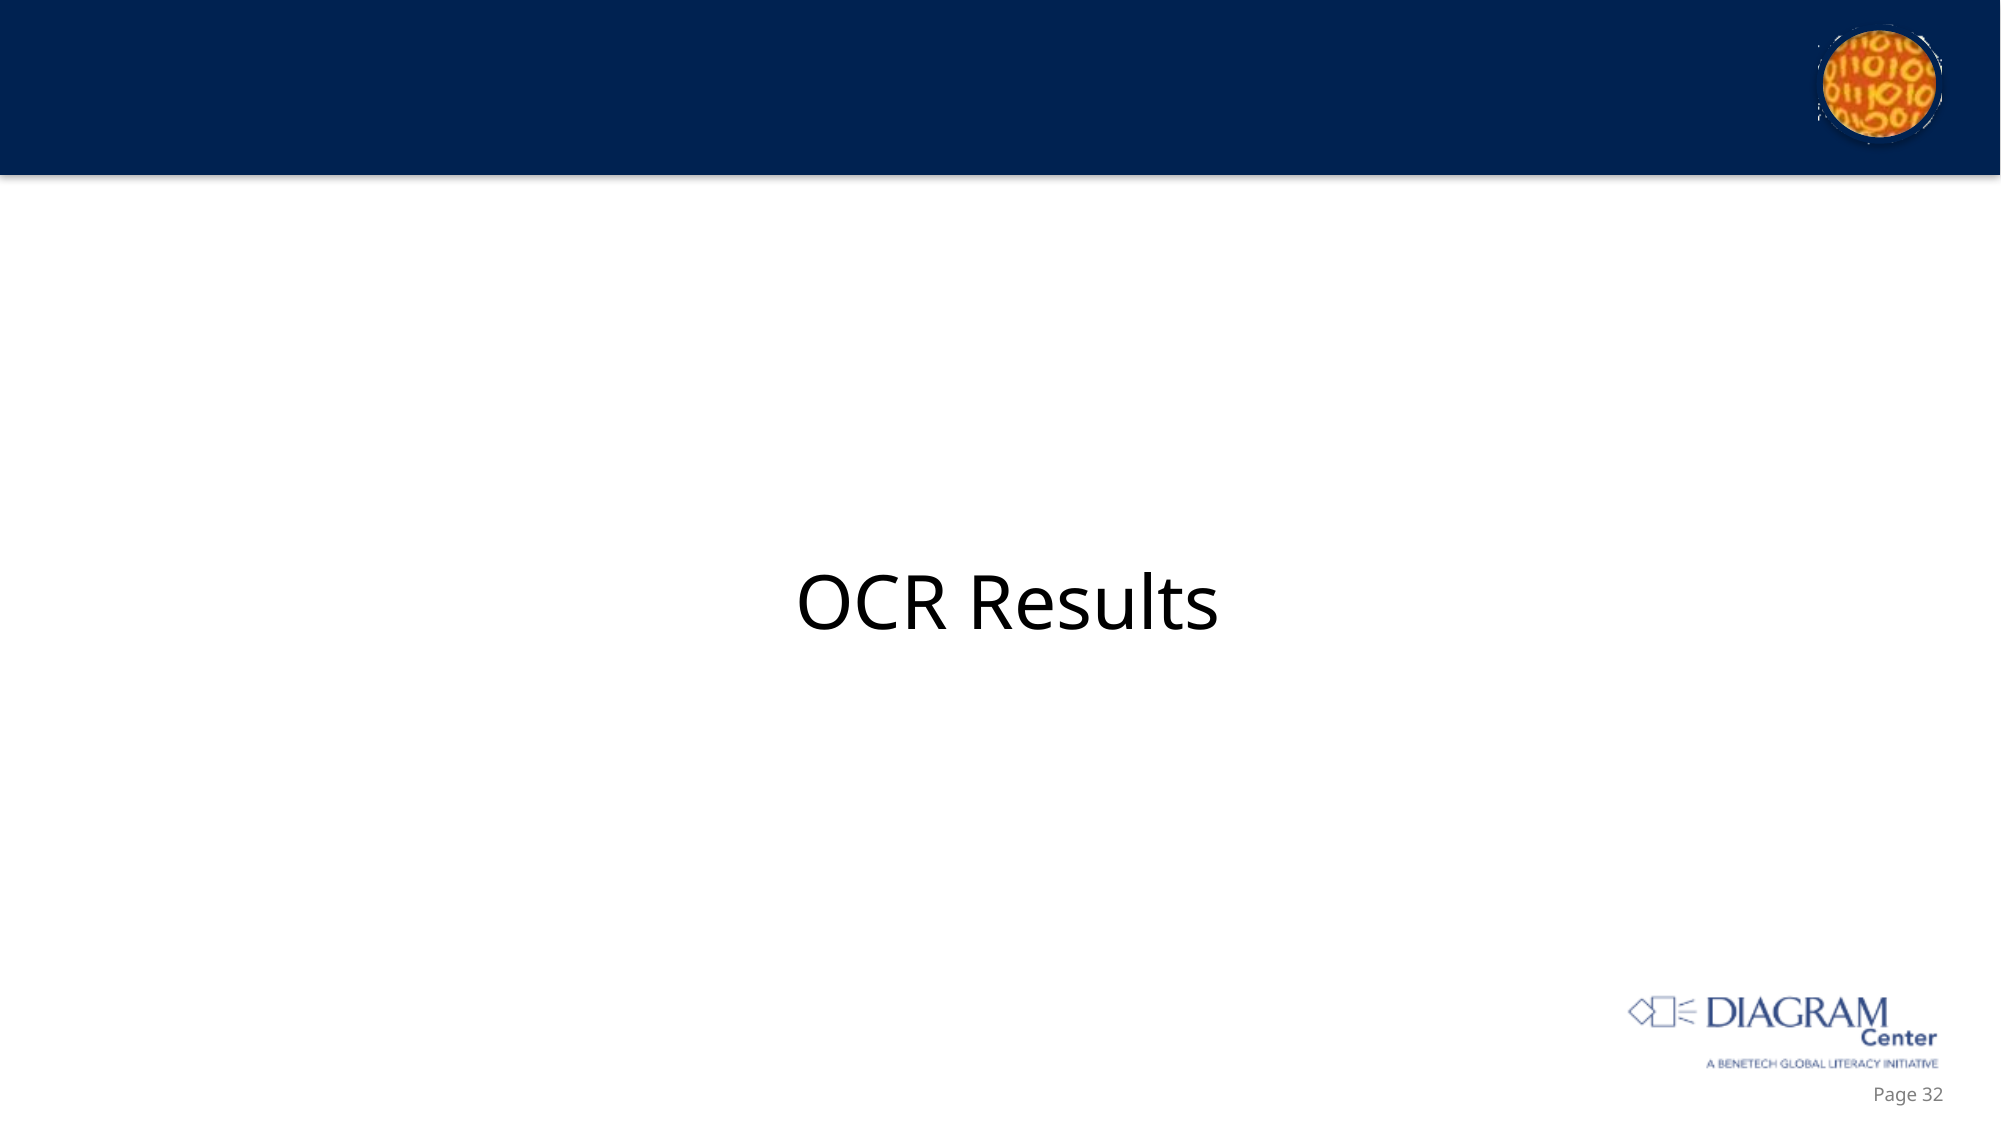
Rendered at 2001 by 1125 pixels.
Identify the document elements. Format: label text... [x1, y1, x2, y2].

picture [1818, 19, 1942, 71]
picture [1818, 97, 1942, 146]
picture [1622, 993, 1945, 1070]
list OCR Results [157, 476, 1858, 723]
picture [1823, 31, 1936, 137]
